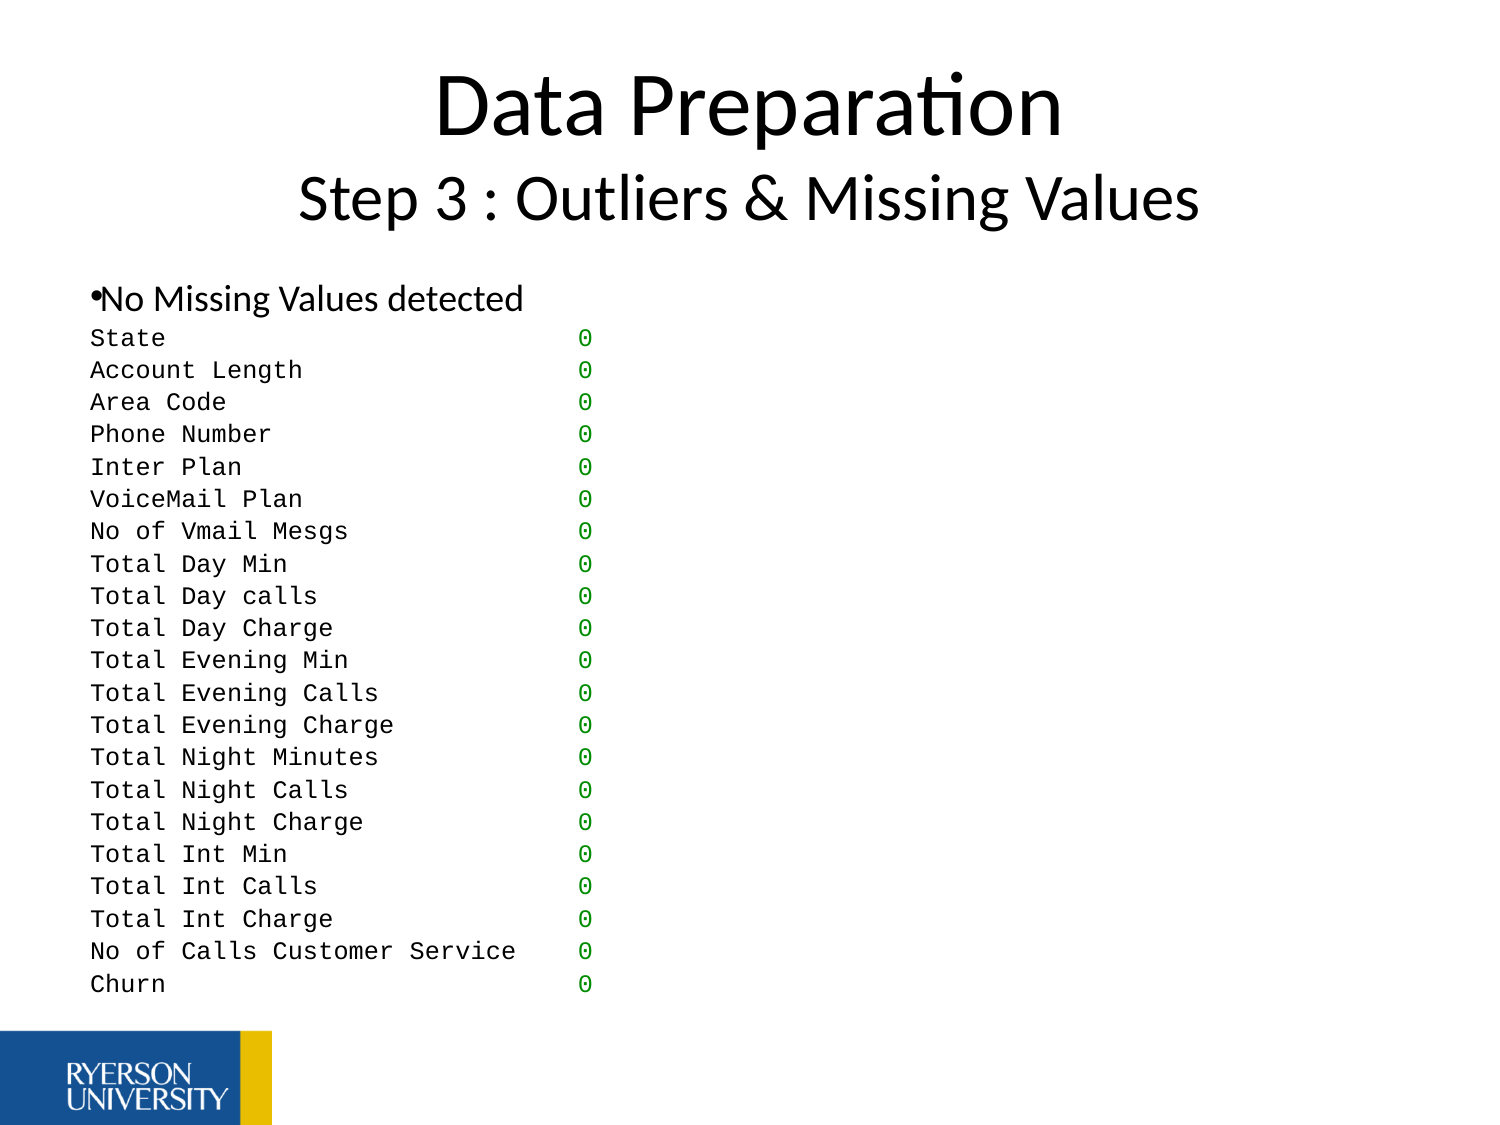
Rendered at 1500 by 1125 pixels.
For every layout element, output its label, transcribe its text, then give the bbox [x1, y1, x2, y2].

title Data Preparation Step 3 : Outliers & Missing Values [75, 45, 1425, 233]
list No Missing Values detected State 0 Account Length 0 Area Code 0 Phone Number 0 Inter Plan 0 VoiceMail Plan 0 No of Vmail Mesgs 0 Total Day Min 0 Total Day calls 0 Total Day Charge 0 Total Evening Min 0 Total Evening Calls 0 Total Evening Charge 0 Total Night Minutes 0 Total Night Calls 0 Total Night Charge 0 Total Int Min 0 Total Int Calls 0 Total Int Charge 0 No of Calls Customer Service 0 Churn 0 [75, 262, 1425, 1005]
picture [0, 1029, 272, 1125]
